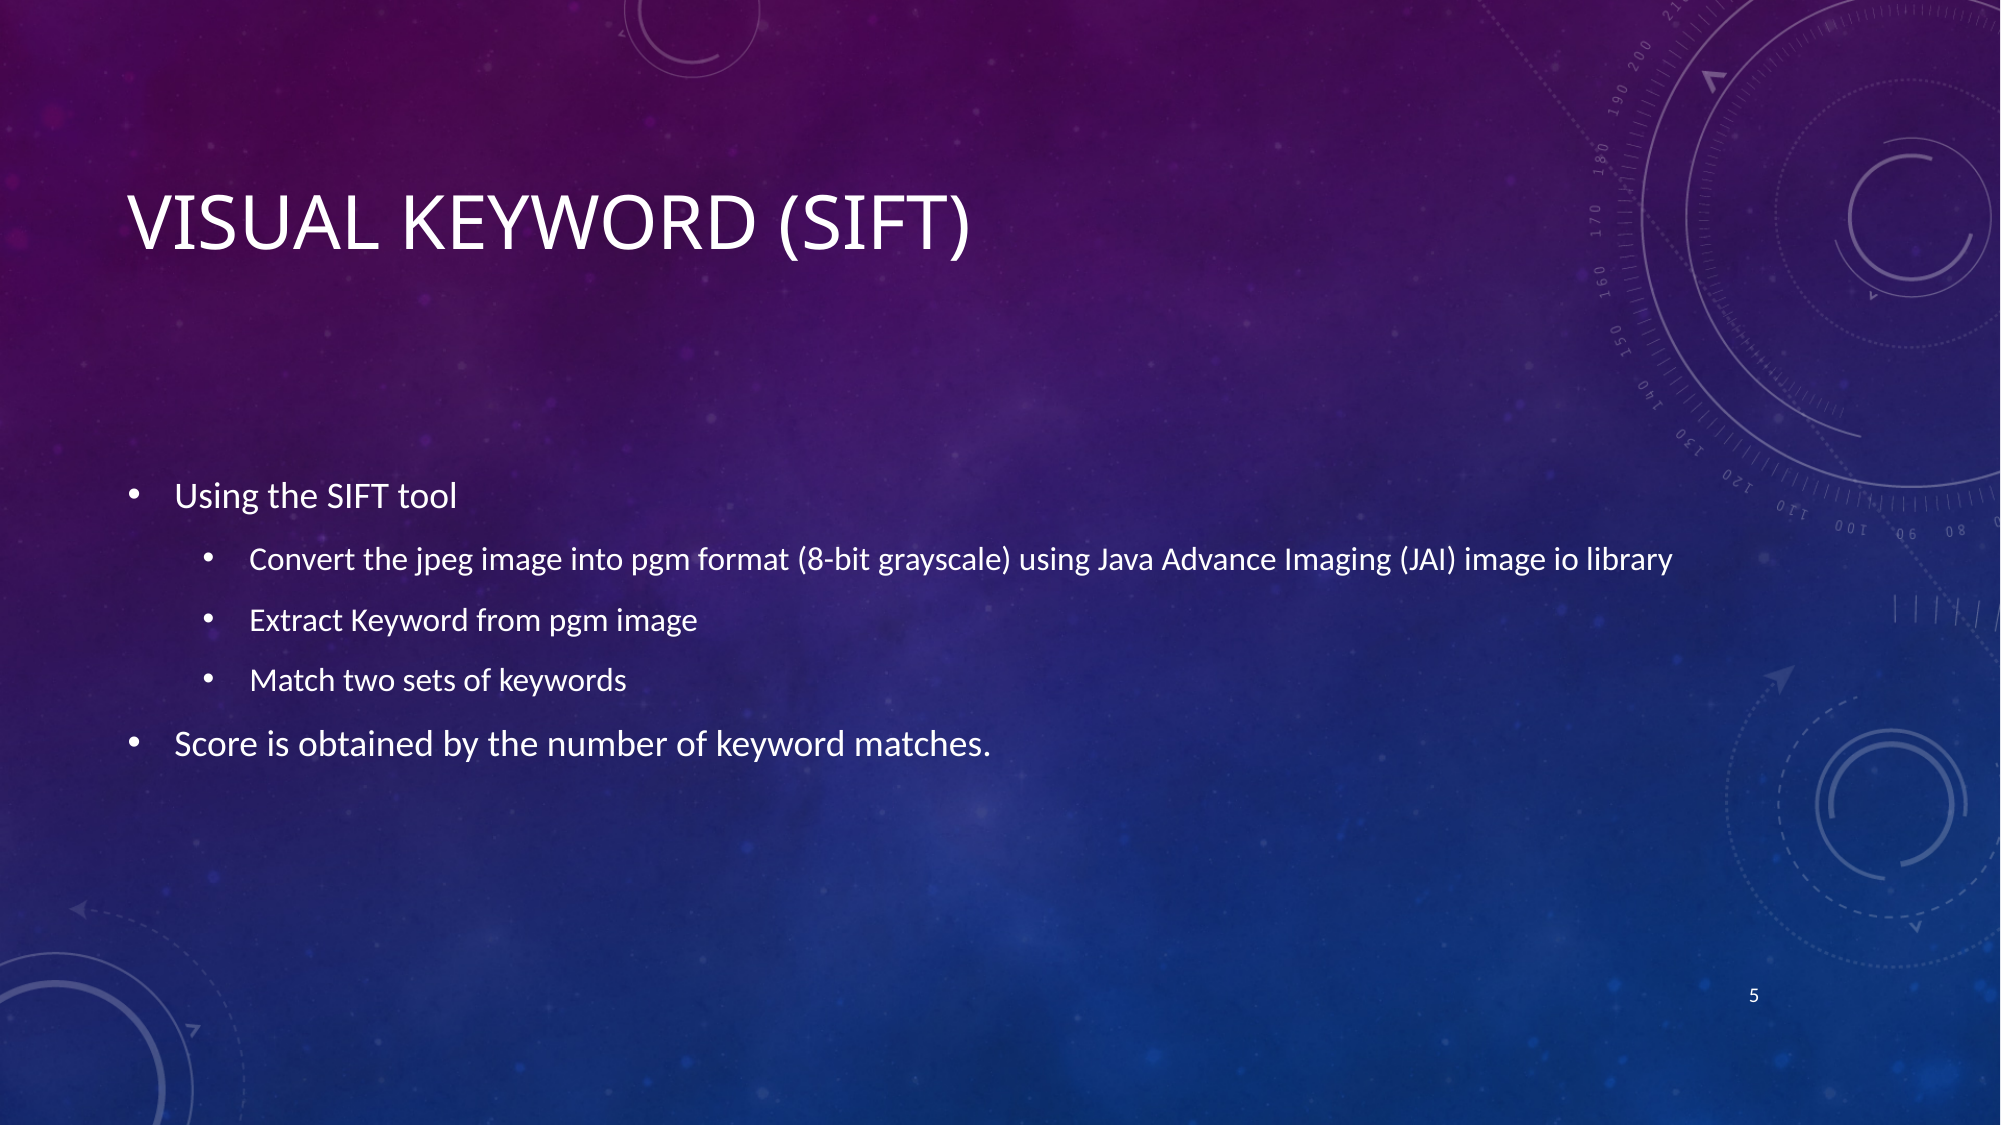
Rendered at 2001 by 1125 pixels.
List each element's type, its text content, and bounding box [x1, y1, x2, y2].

list Using the SIFT tool Convert the jpeg image into pgm format (8-bit grayscale) using Java Advance Imaging (JAI) image io library Extract Keyword from pgm image Match two sets of keywords Score is obtained by the number of keyword matches. [112, 351, 1775, 950]
slide_number 5 [1684, 963, 1775, 1025]
title Visual Keyword (SIFT) [112, 99, 1775, 339]
picture [0, 0, 2001, 1125]
